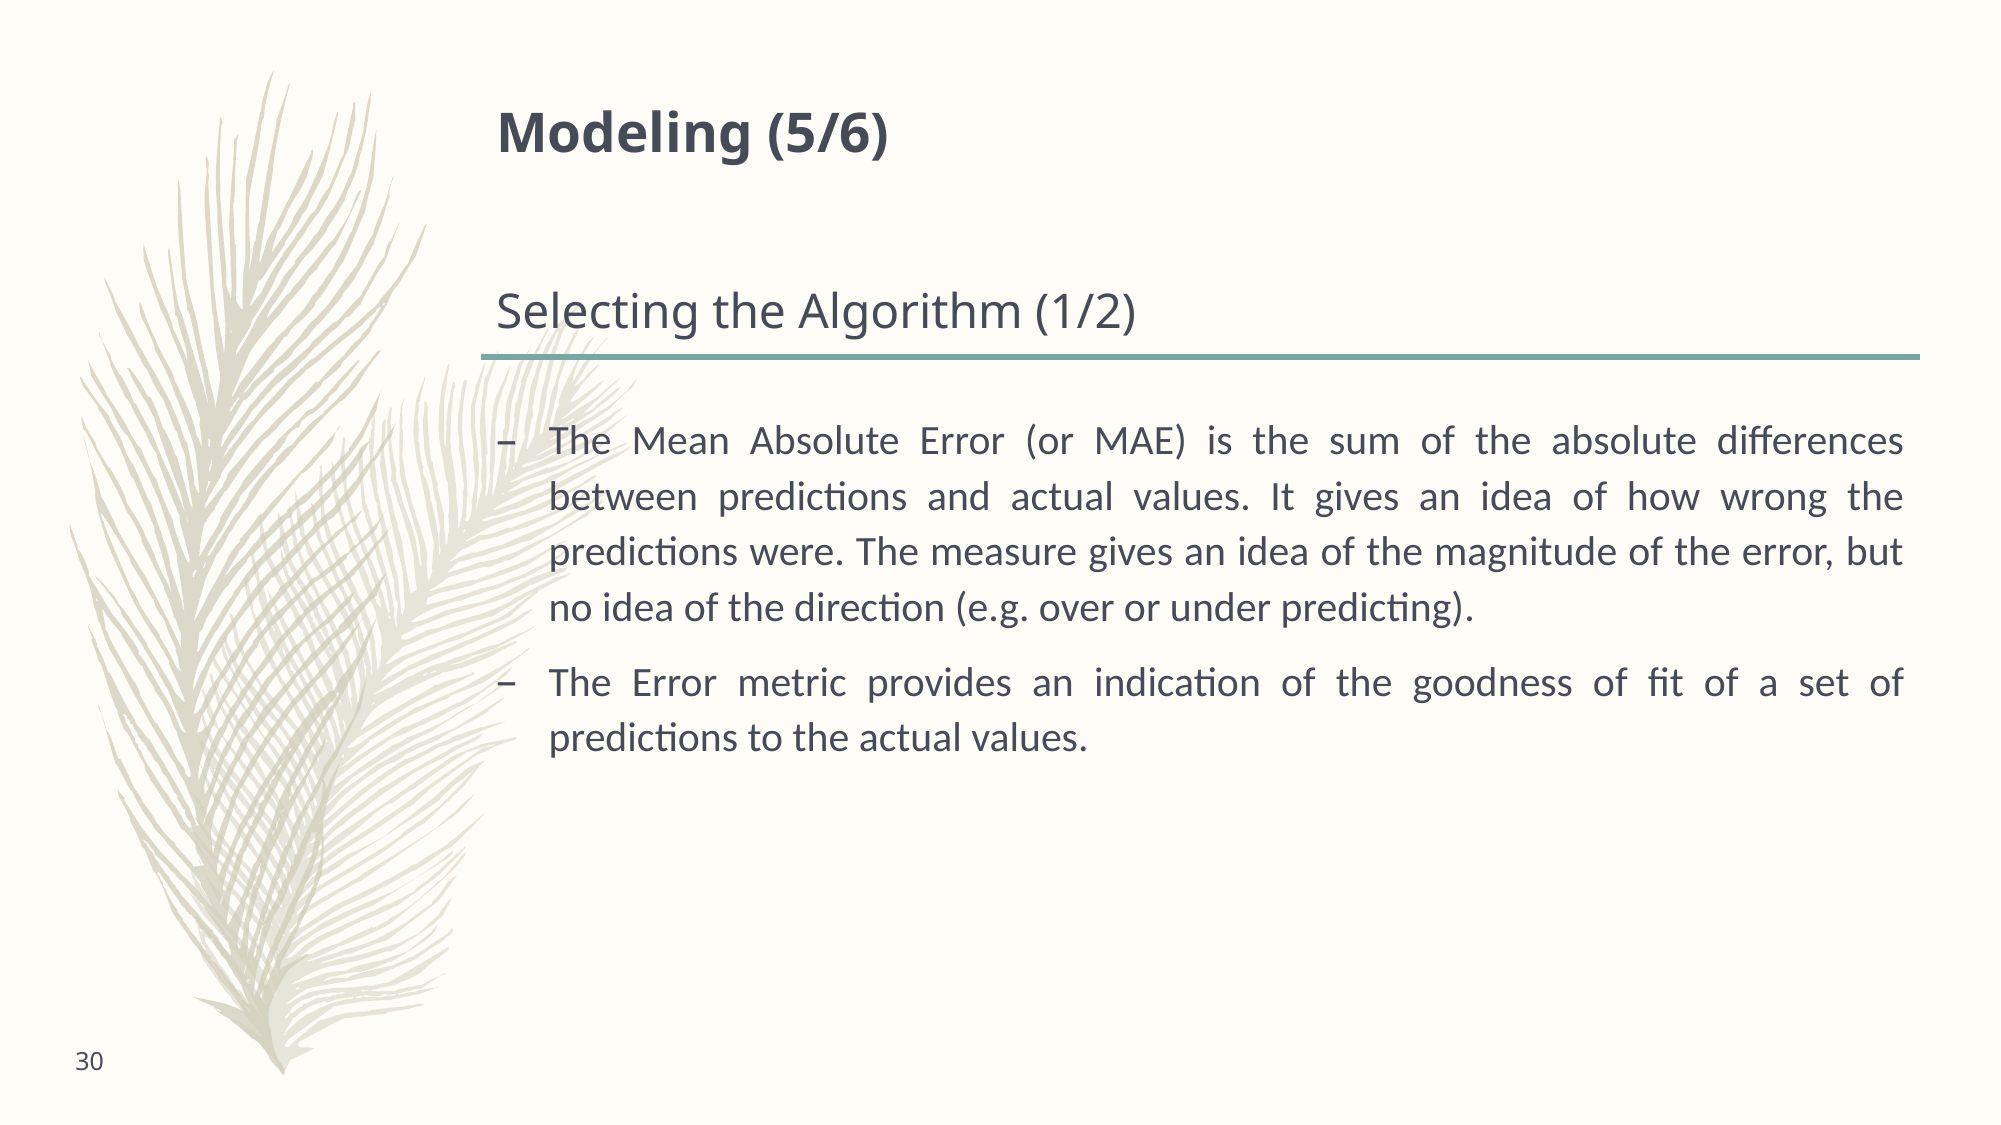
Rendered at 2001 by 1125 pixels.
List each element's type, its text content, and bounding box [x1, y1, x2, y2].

list The Mean Absolute Error (or MAE) is the sum of the absolute differences between predictions and actual values. It gives an idea of how wrong the predictions were. The measure gives an idea of the magnitude of the error, but no idea of the direction (e.g. over or under predicting). The Error metric provides an indication of the goodness of fit of a set of predictions to the actual values. [481, 399, 1920, 1109]
title Modeling (5/6) Selecting the Algorithm (1/2) [481, 93, 1920, 350]
footer 30 [25, 1032, 154, 1093]
